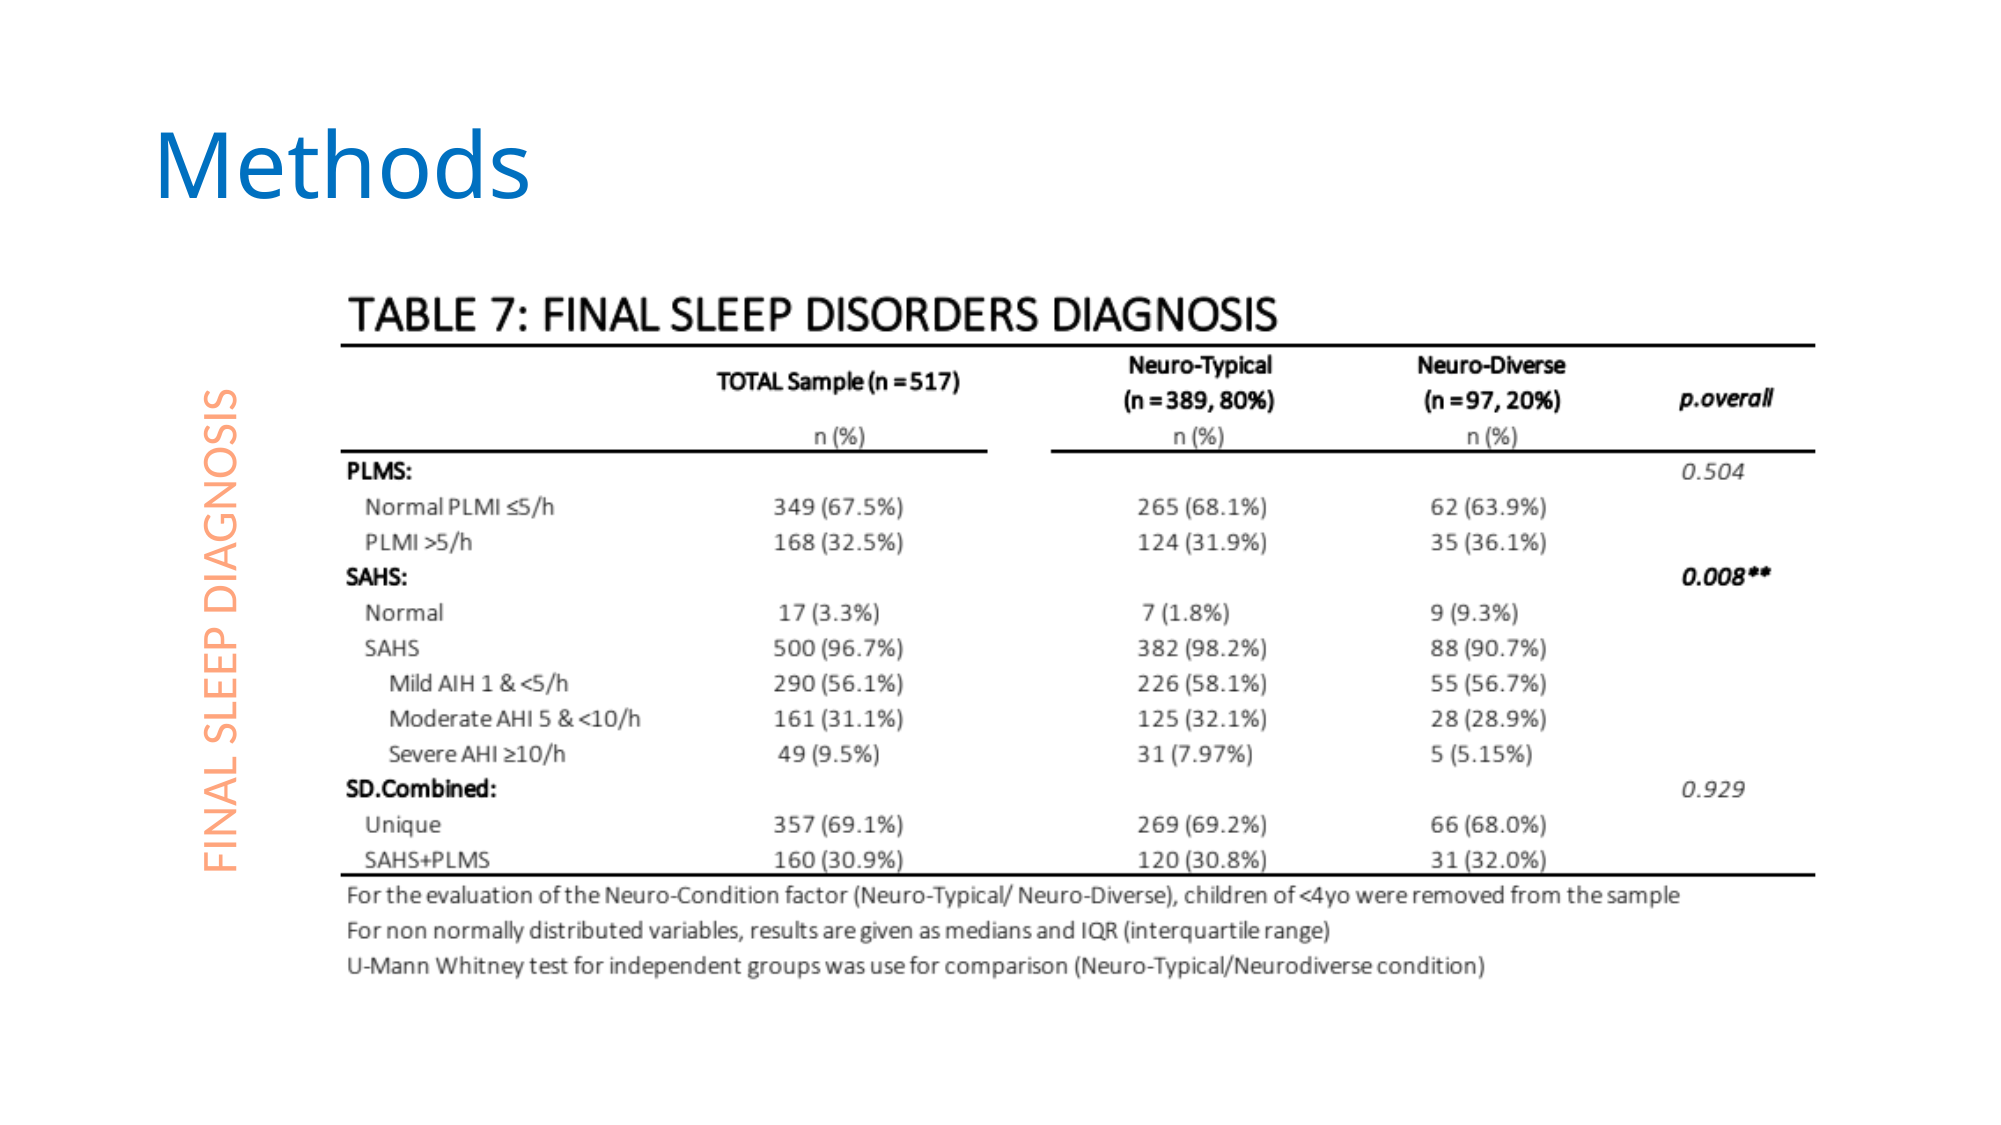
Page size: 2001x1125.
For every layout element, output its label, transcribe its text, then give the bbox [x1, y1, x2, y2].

list FINAL SLEEP DIAGNOSIS [185, 229, 267, 1034]
title Methods [137, 59, 1863, 278]
picture [340, 277, 1816, 980]
